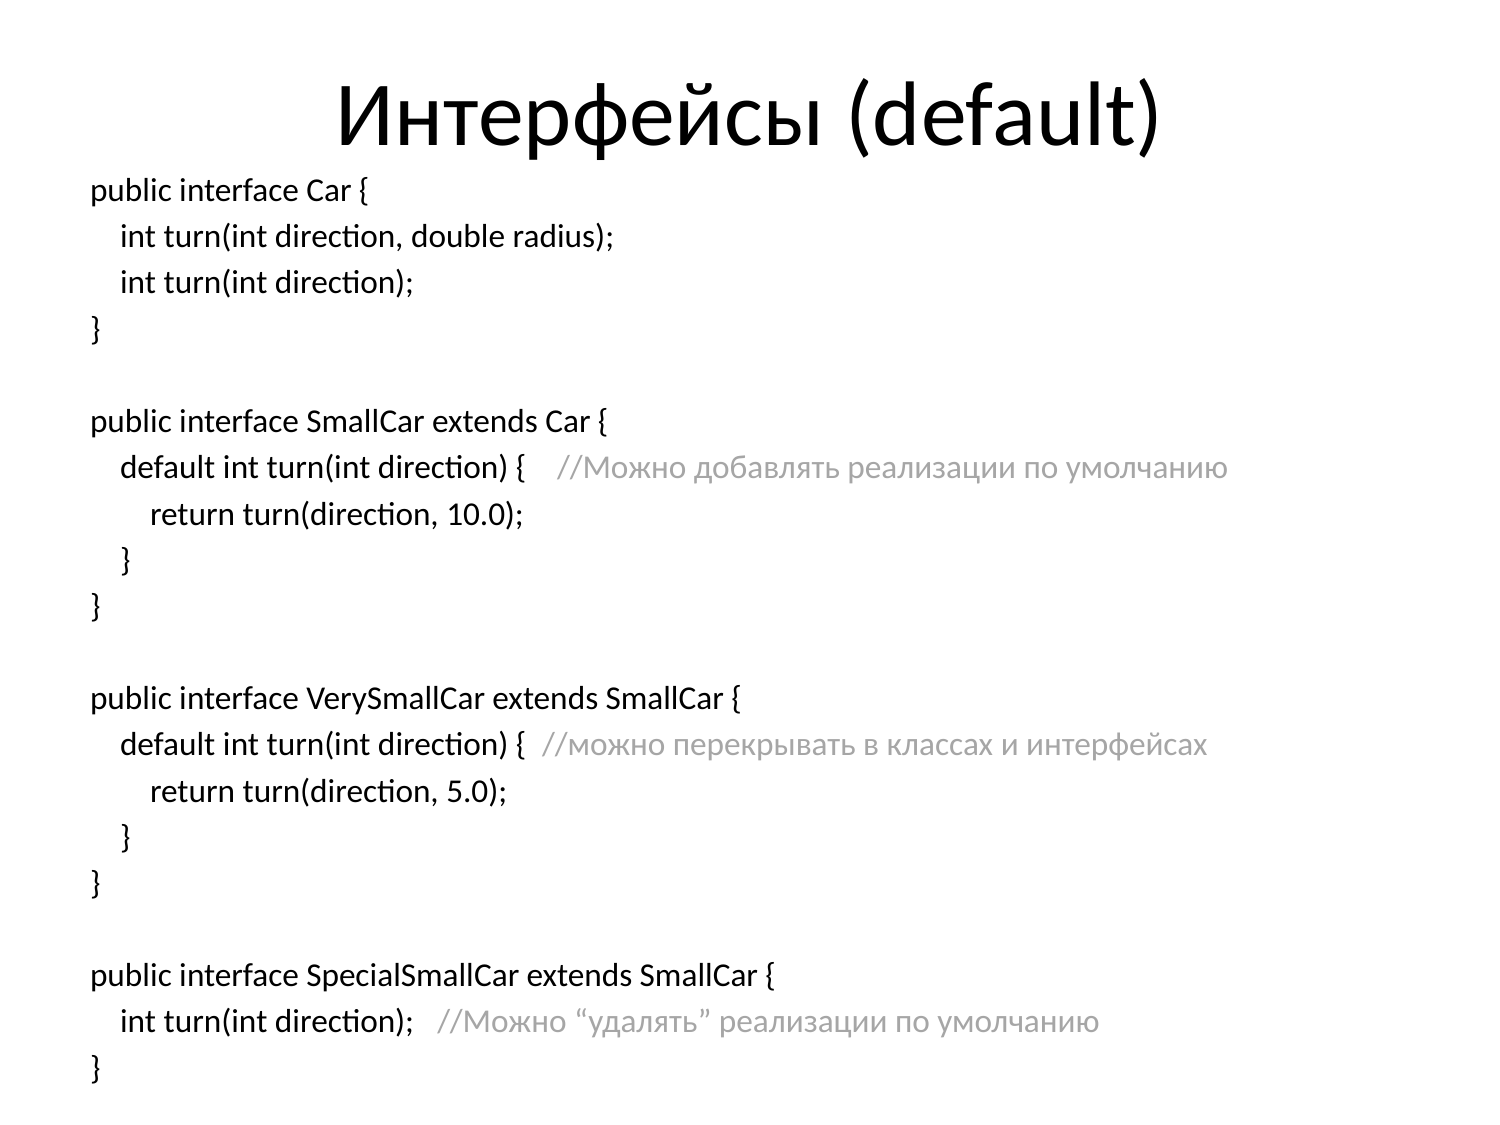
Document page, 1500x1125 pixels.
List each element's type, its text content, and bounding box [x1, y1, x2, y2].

title Интерфейсы (default) [75, 45, 1425, 160]
list public interface Car { int turn(int direction, double radius); int turn(int direction); } public interface SmallCar extends Car { default int turn(int direction) { //Можно добавлять реализации по умолчанию return turn(direction, 10.0); } } public interface VerySmallCar extends SmallCar { default int turn(int direction) { //можно перекрывать в классах и интерфейсах return turn(direction, 5.0); } } public interface SpecialSmallCar extends SmallCar { int turn(int direction); //Можно “удалять” реализации по умолчанию } [75, 160, 1425, 1047]
